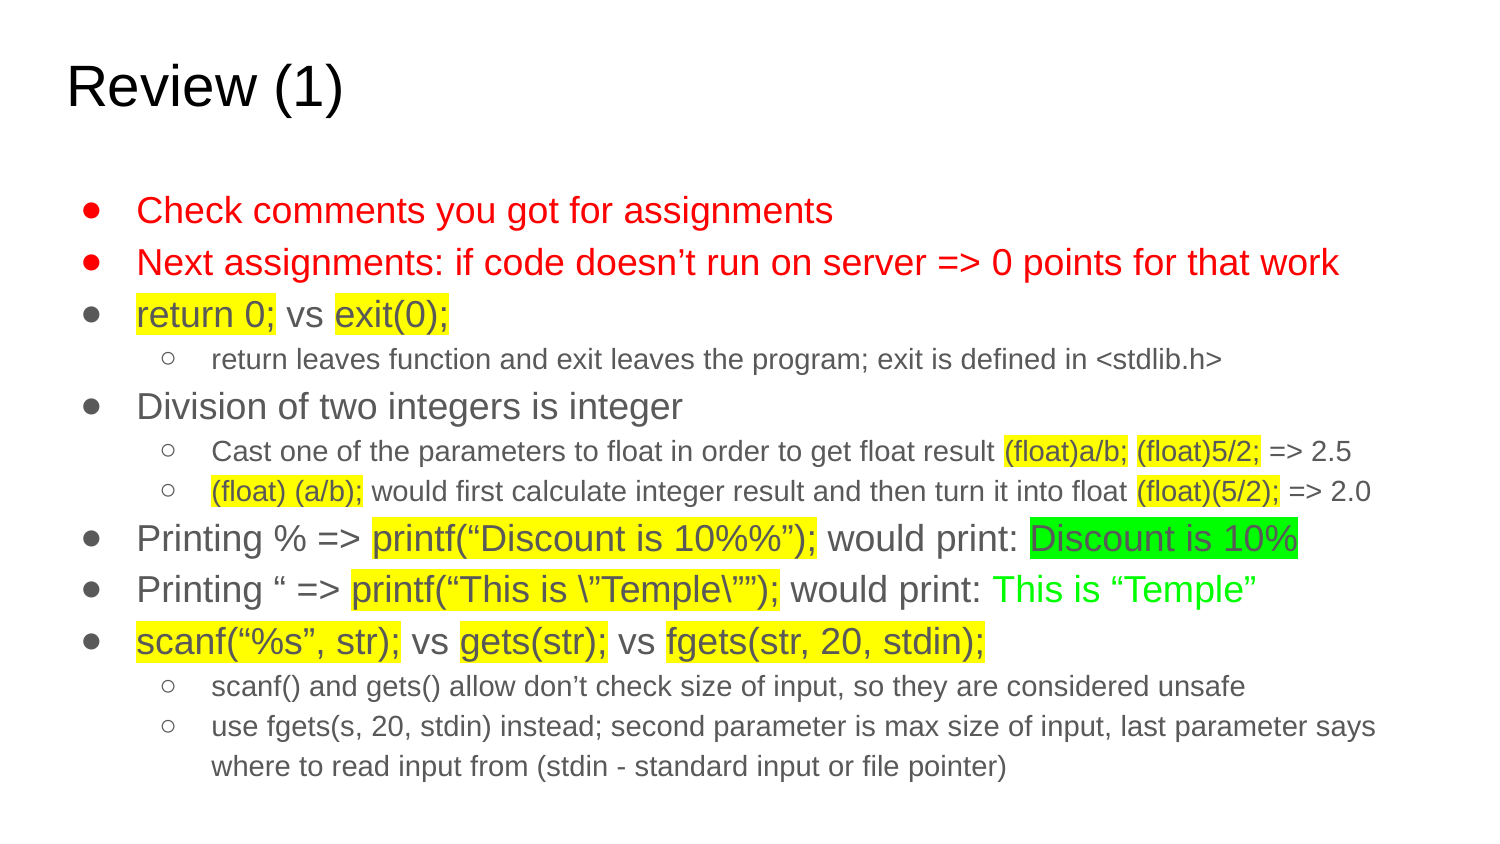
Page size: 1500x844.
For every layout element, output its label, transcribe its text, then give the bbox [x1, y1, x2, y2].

list Check comments you got for assignments Next assignments: if code doesn’t run on server => 0 points for that work return 0; vs exit(0); return leaves function and exit leaves the program; exit is defined in <stdlib.h> Division of two integers is integer Cast one of the parameters to float in order to get float result (float)a/b; (float)5/2; => 2.5 (float) (a/b); would first calculate integer result and then turn it into float (float)(5/2); => 2.0 Printing % => printf(“Discount is 10%%”); would print: Discount is 10% Printing “ => printf(“This is \”Temple\””); would print: This is “Temple” scanf(“%s”, str); vs gets(str); vs fgets(str, 20, stdin); scanf() and gets() allow don’t check size of input, so they are considered unsafe use fgets(s, 20, stdin) instead; second parameter is max size of input, last parameter says where to read input from (stdin - standard input or file pointer) [46, 164, 1445, 823]
title Review (1) [51, 33, 1449, 128]
